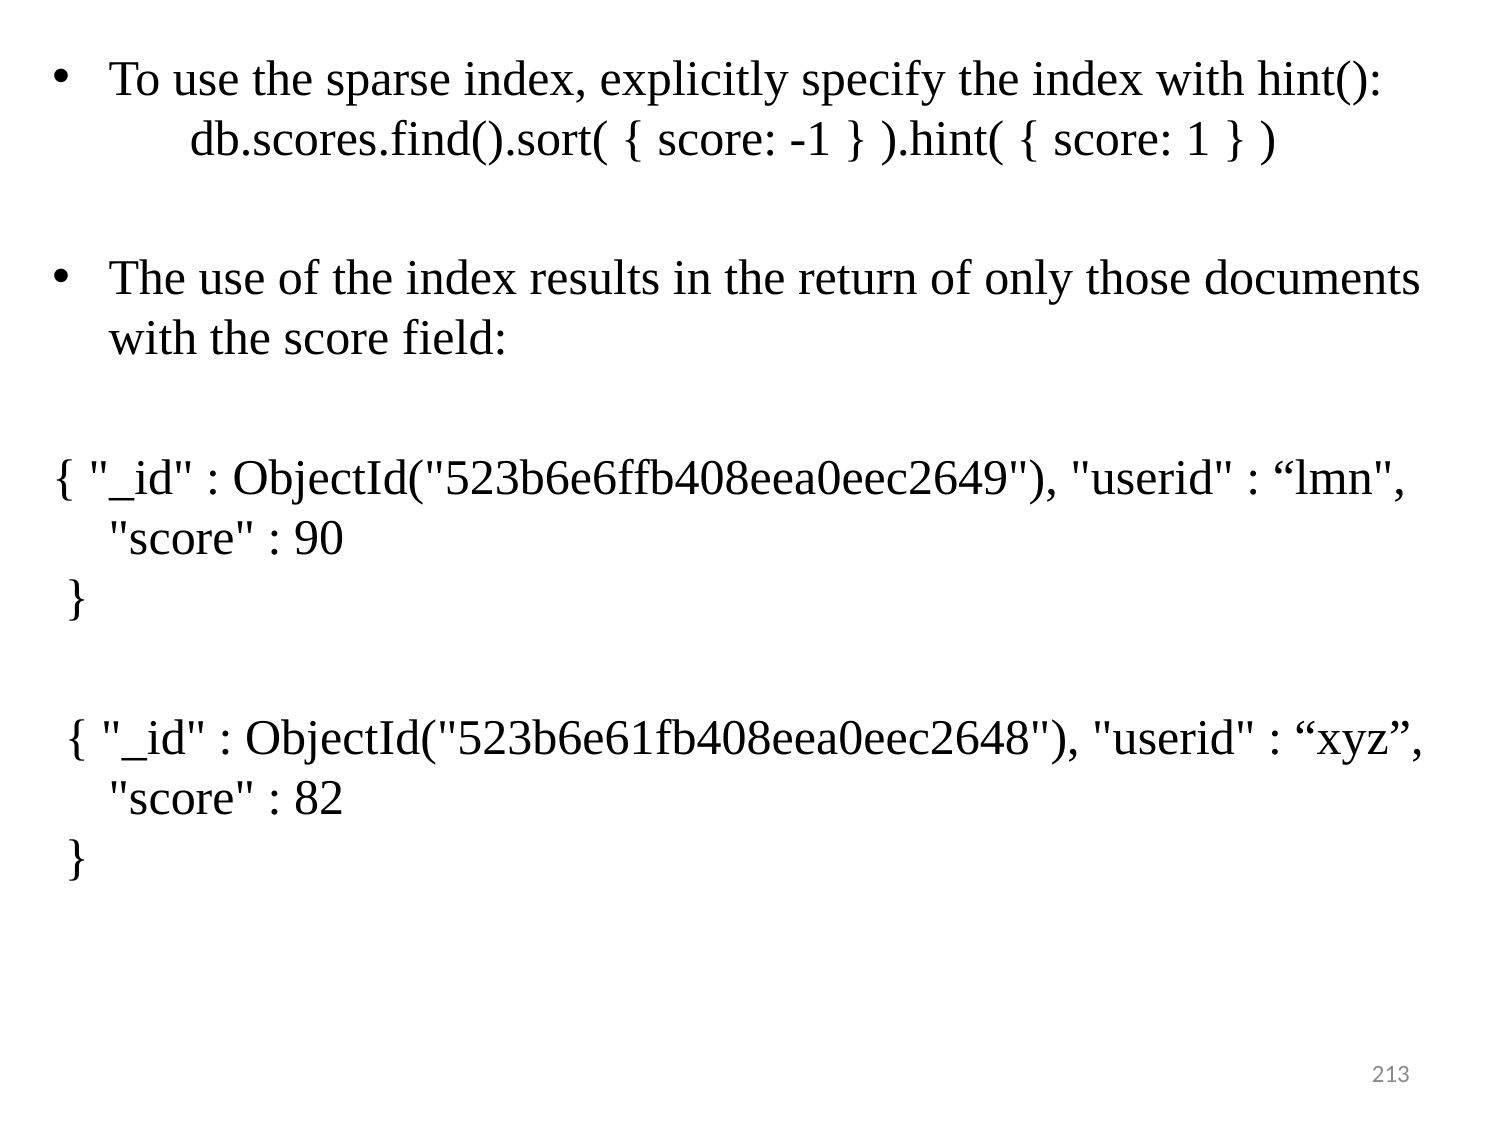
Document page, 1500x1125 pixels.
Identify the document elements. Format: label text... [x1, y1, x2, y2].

text_box To use the sparse index, explicitly specify the index with hint(): db.scores.find().sort( { score: -1 } ).hint( { score: 1 } ) The use of the index results in the return of only those documents with the score field: { "_id" : ObjectId("523b6e6ffb408eea0eec2649"), "userid" : “lmn", "score" : 90 } { "_id" : ObjectId("523b6e61fb408eea0eec2648"), "userid" : “xyz”, "score" : 82 } [37, 37, 1463, 1088]
text_box 213 [1074, 1042, 1425, 1103]
